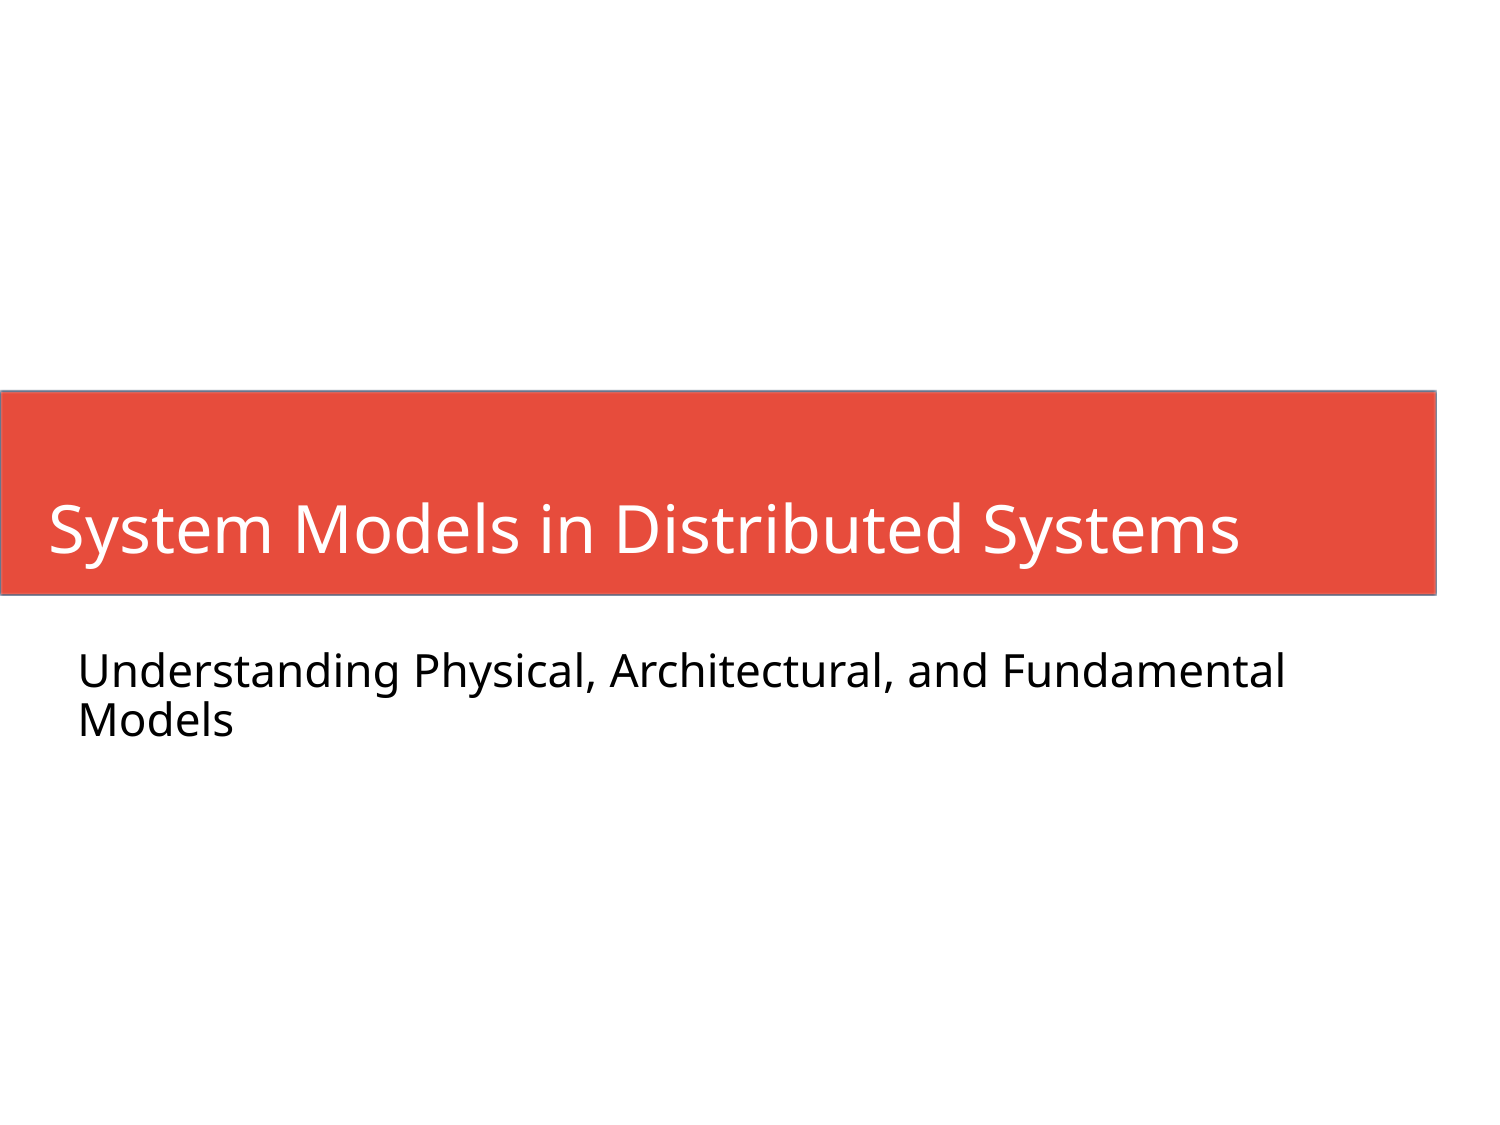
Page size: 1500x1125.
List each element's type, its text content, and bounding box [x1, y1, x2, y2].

subtitle Understanding Physical, Architectural, and Fundamental Models [62, 640, 1436, 1029]
title System Models in Distributed Systems [33, 410, 1436, 576]
